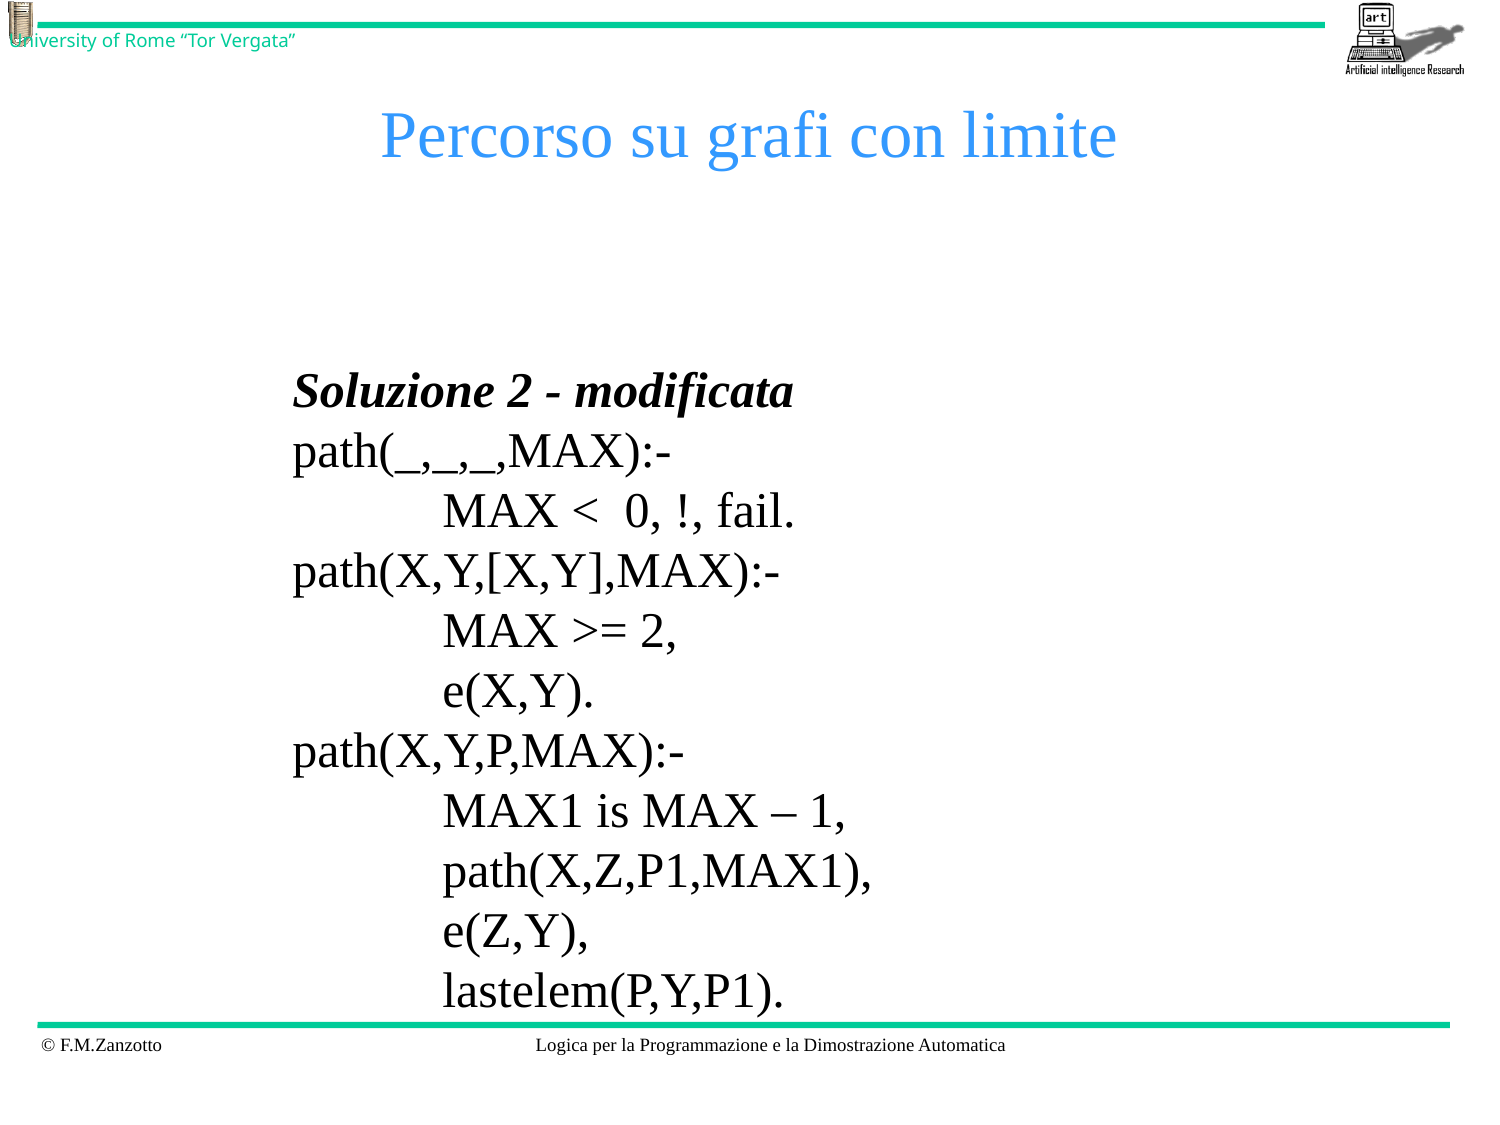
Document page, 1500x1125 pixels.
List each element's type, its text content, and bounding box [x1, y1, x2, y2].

picture [1337, 0, 1475, 77]
picture [4, 0, 38, 50]
text_box Soluzione 2 - modificata path(_,_,_,MAX):- MAX < 0, !, fail. path(X,Y,[X,Y],MAX):- MAX >= 2, e(X,Y). path(X,Y,P,MAX):- MAX1 is MAX – 1, path(X,Z,P1,MAX1), e(Z,Y), lastelem(P,Y,P1). [277, 349, 1028, 1025]
title Percorso su grafi con limite [112, 74, 1388, 188]
